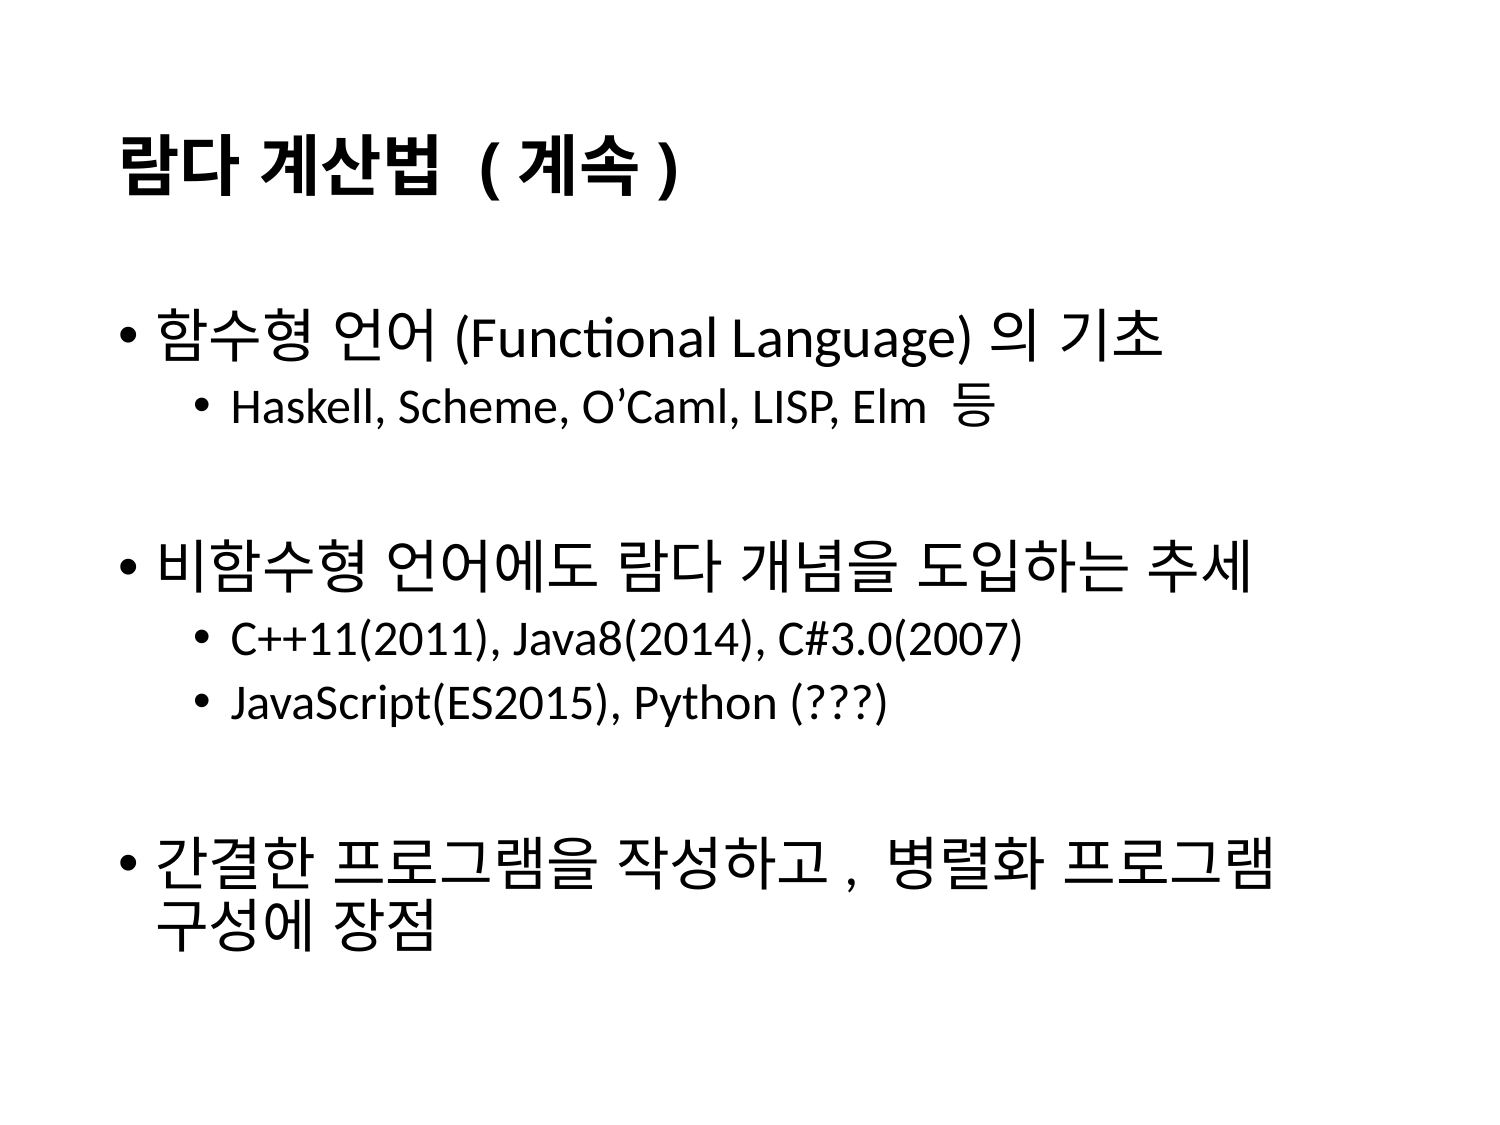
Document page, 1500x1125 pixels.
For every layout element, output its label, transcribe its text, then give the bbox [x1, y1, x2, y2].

title 람다 계산법 (계속) [103, 59, 1397, 278]
list 함수형 언어(Functional Language)의 기초 Haskell, Scheme, O’Caml, LISP, Elm 등 비함수형 언어에도 람다 개념을 도입하는 추세 C++11(2011), Java8(2014), C#3.0(2007) JavaScript(ES2015), Python (???) 간결한 프로그램을 작성하고, 병렬화 프로그램 구성에 장점 [103, 299, 1397, 1014]
